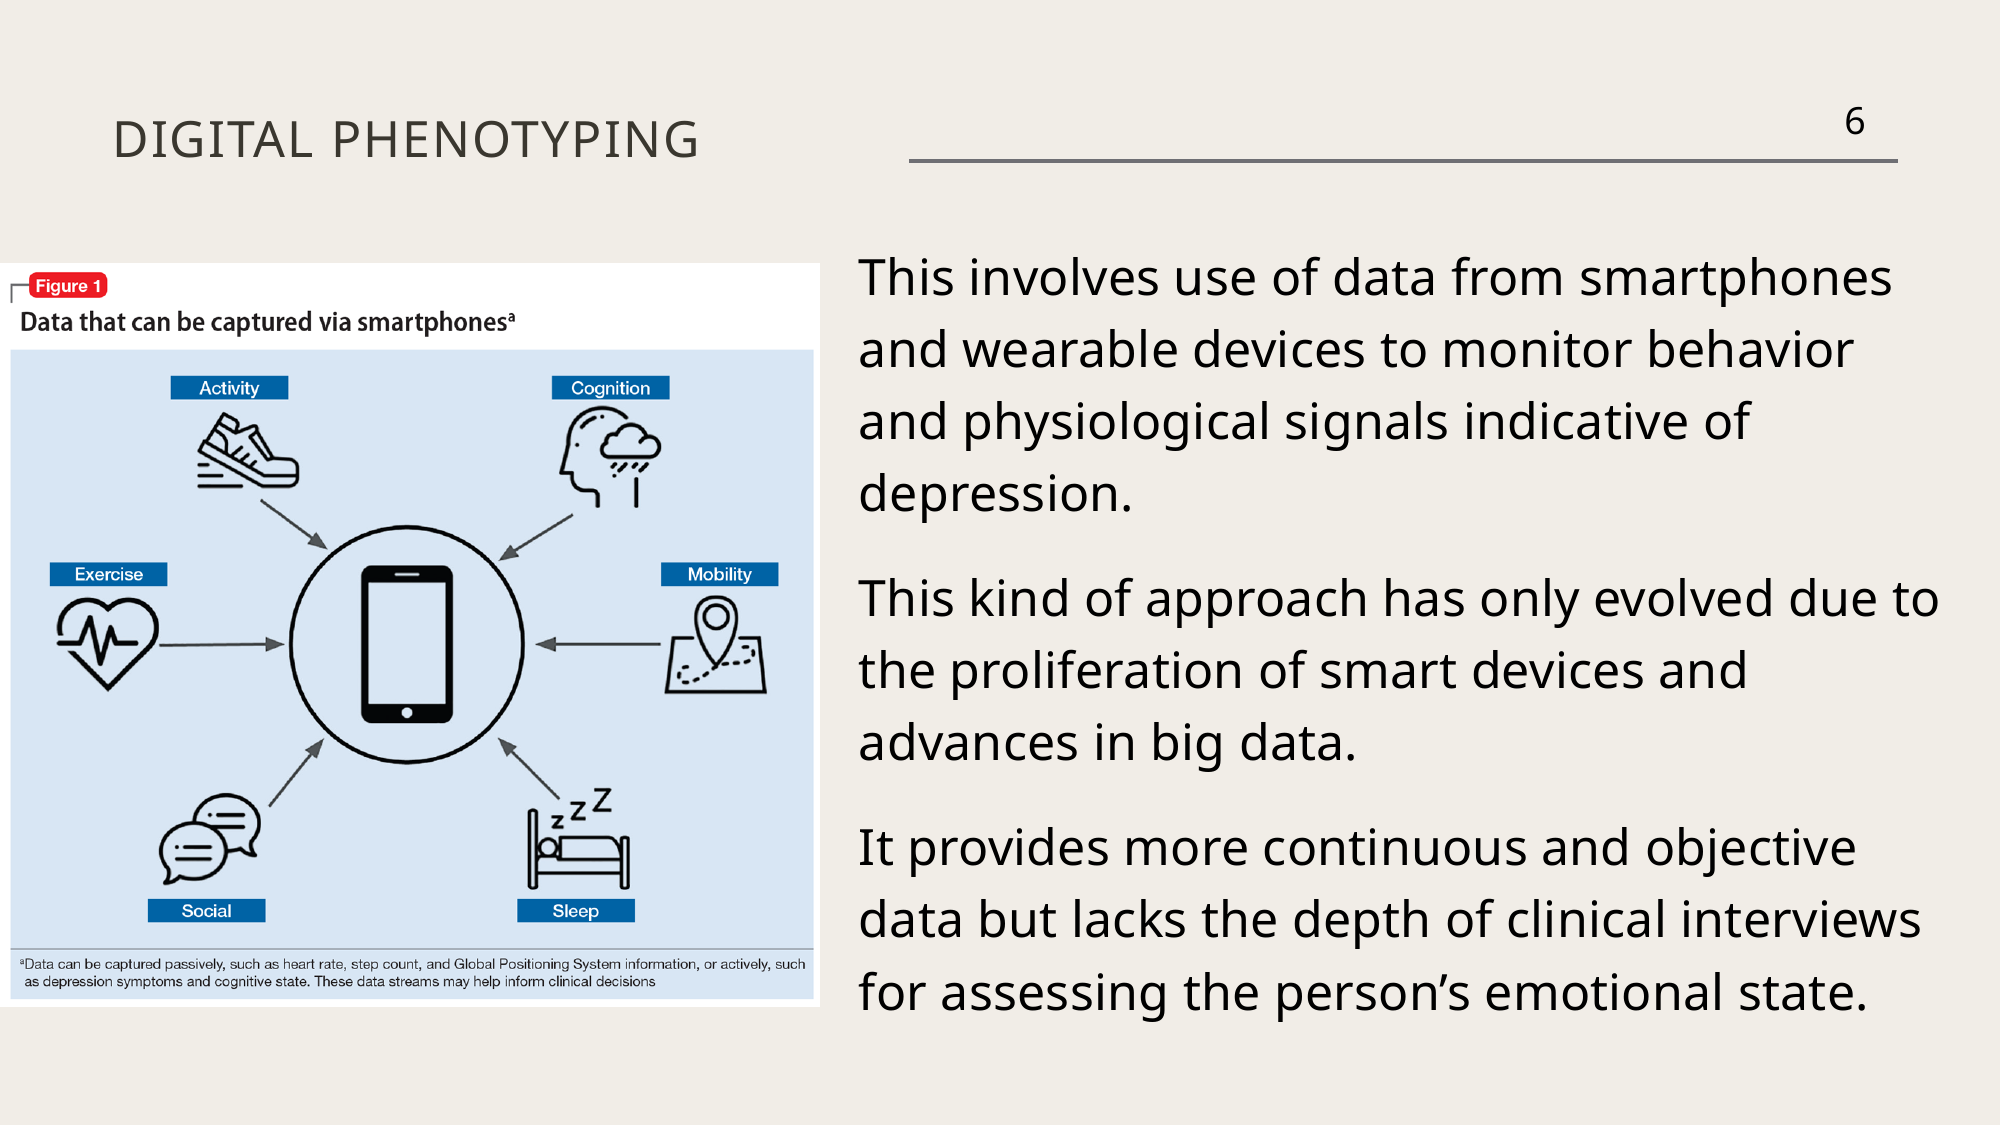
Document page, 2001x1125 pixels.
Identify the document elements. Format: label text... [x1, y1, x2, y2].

slide_number 6 [1829, 90, 1920, 150]
title Digital Phenotyping [112, 9, 899, 264]
picture [0, 262, 820, 1007]
list This involves use of data from smartphones and wearable devices to monitor behavior and physiological signals indicative of depression. This kind of approach has only evolved due to the proliferation of smart devices and advances in big data. It provides more continuous and objective data but lacks the depth of clinical interviews for assessing the person’s emotional state. [843, 225, 1966, 1091]
